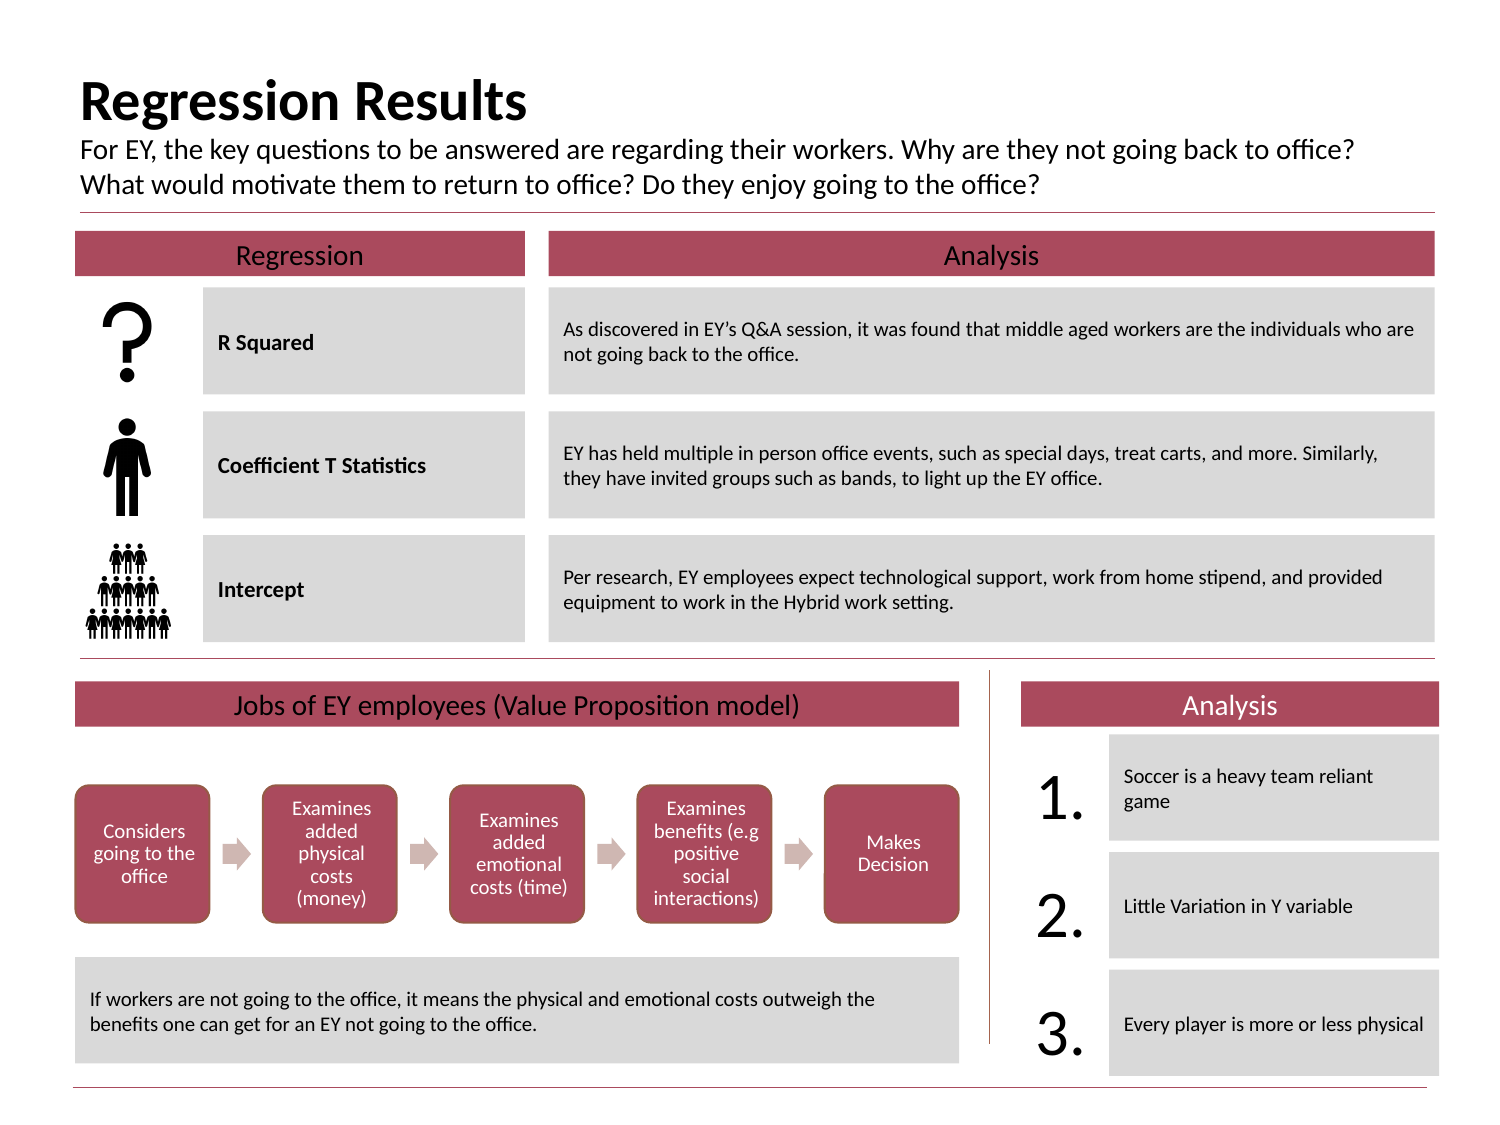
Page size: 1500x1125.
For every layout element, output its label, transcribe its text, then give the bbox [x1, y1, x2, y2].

text_box Regression [74, 230, 526, 277]
text_box Every player is more or less physical [1108, 969, 1440, 1077]
text_box For EY, the key questions to be answered are regarding their workers. Why are they not going back to office? What would motivate them to return to office? Do they enjoy going to the office? [65, 123, 1421, 208]
text_box [79, 343, 498, 595]
text_box 2. [1021, 863, 1110, 959]
text_box Little Variation in Y variable [1108, 851, 1440, 959]
picture [75, 415, 179, 519]
text_box Coefficient T Statistics [202, 410, 526, 519]
text_box If workers are not going to the office, it means the physical and emotional costs outweigh the benefits one can get for an EY not going to the office. [74, 956, 960, 1064]
text_box Analysis [547, 230, 1436, 277]
text_box EY has held multiple in person office events, such as special days, treat carts, and more. Similarly, they have invited groups such as bands, to light up the EY office. [547, 410, 1436, 519]
text_box Analysis [1020, 680, 1440, 728]
text_box Jobs of EY employees (Value Proposition model) [74, 680, 960, 728]
picture [75, 539, 179, 643]
picture [75, 290, 179, 394]
text_box 3. [1021, 981, 1110, 1076]
text_box Per research, EY employees expect technological support, work from home stipend, and provided equipment to work in the Hybrid work setting. [547, 534, 1436, 643]
text_box Regression Results [65, 54, 587, 123]
text_box R Squared [202, 286, 526, 395]
text_box Intercept [202, 534, 526, 643]
text_box Soccer is a heavy team reliant game [1108, 733, 1440, 842]
text_box As discovered in EY’s Q&A session, it was found that middle aged workers are the individuals who are not going back to the office. [547, 286, 1436, 395]
text_box 1. [1021, 745, 1110, 841]
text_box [75, 772, 960, 936]
